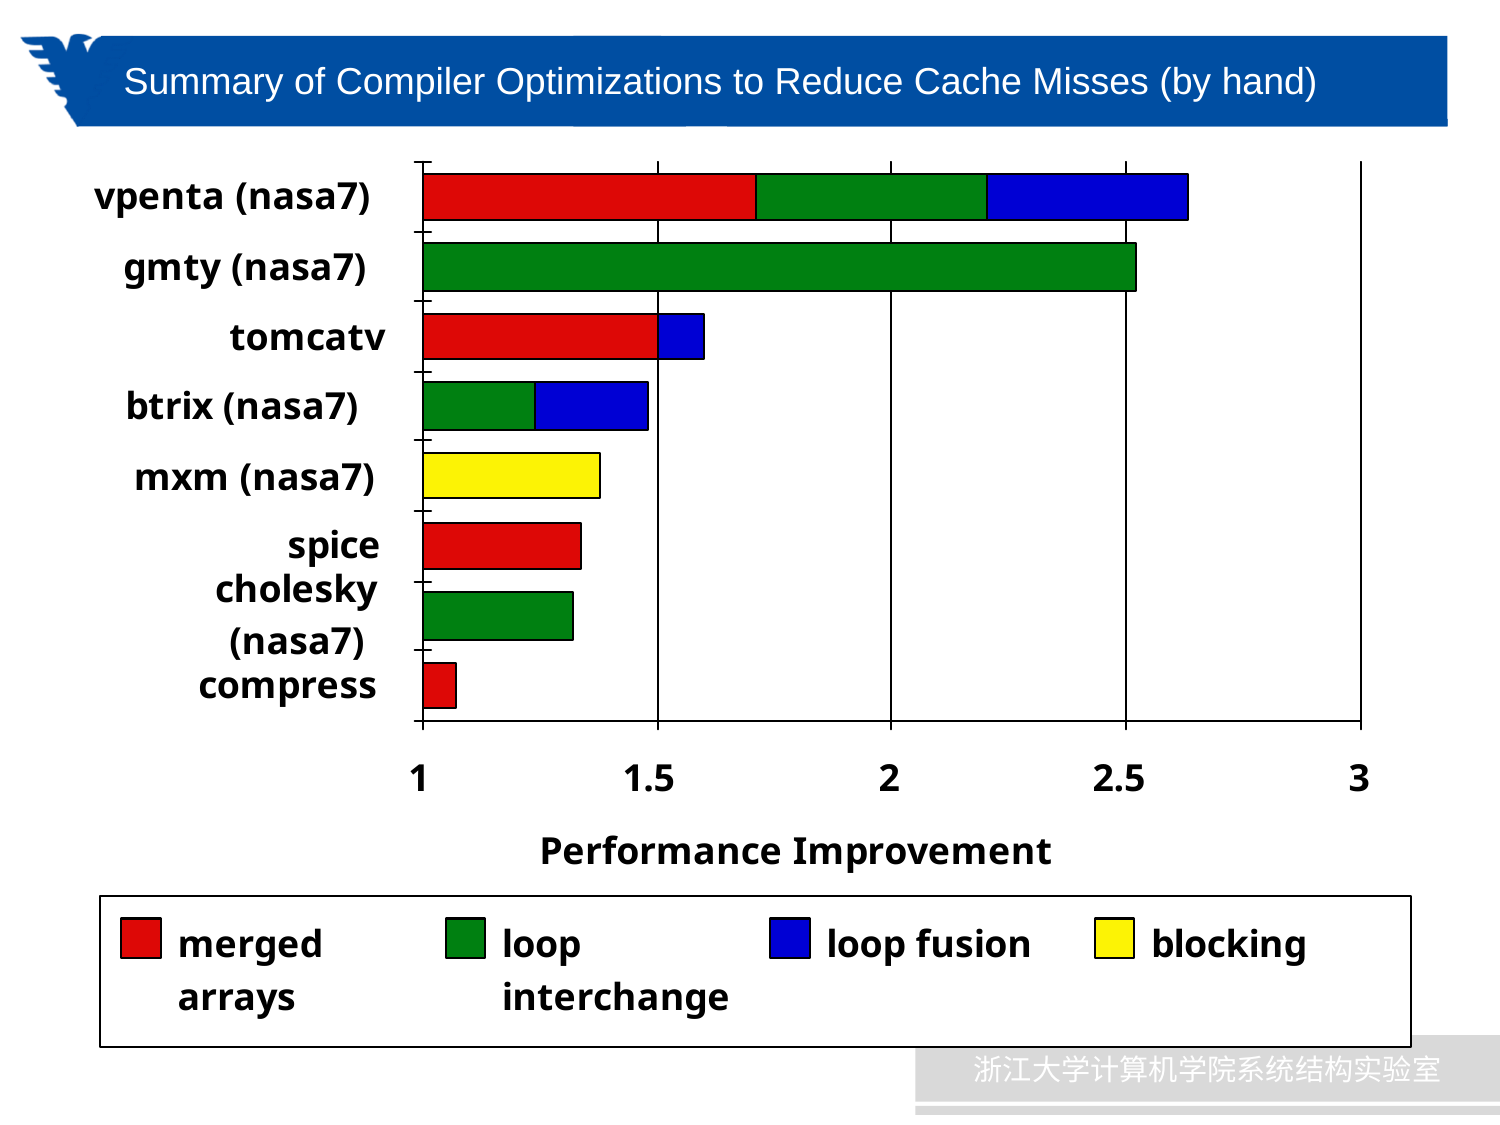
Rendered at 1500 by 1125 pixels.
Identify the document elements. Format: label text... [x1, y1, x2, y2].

picture [5, 19, 148, 127]
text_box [43, 101, 1470, 1087]
title Summary of Compiler Optimizations to Reduce Cache Misses (by hand) [108, 38, 1406, 99]
